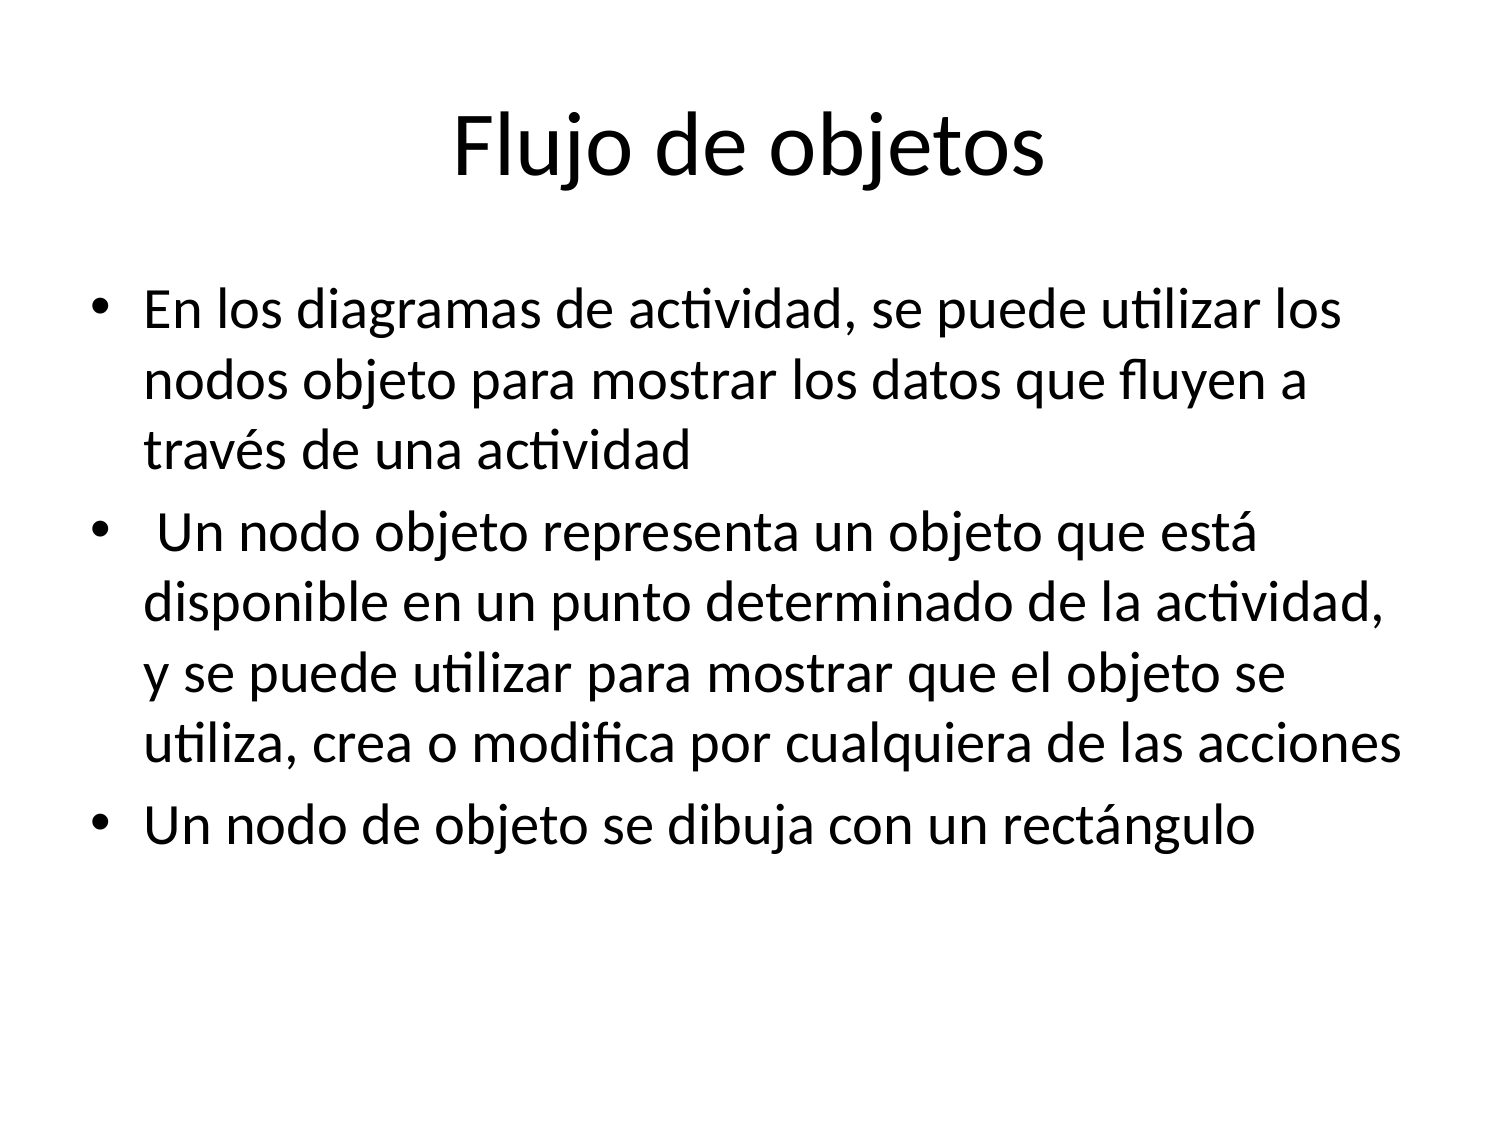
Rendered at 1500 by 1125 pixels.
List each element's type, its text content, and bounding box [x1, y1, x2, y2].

list En los diagramas de actividad, se puede utilizar los nodos objeto para mostrar los datos que fluyen a través de una actividad Un nodo objeto representa un objeto que está disponible en un punto determinado de la actividad, y se puede utilizar para mostrar que el objeto se utiliza, crea o modifica por cualquiera de las acciones Un nodo de objeto se dibuja con un rectángulo [75, 262, 1425, 1005]
title Flujo de objetos [75, 45, 1425, 233]
